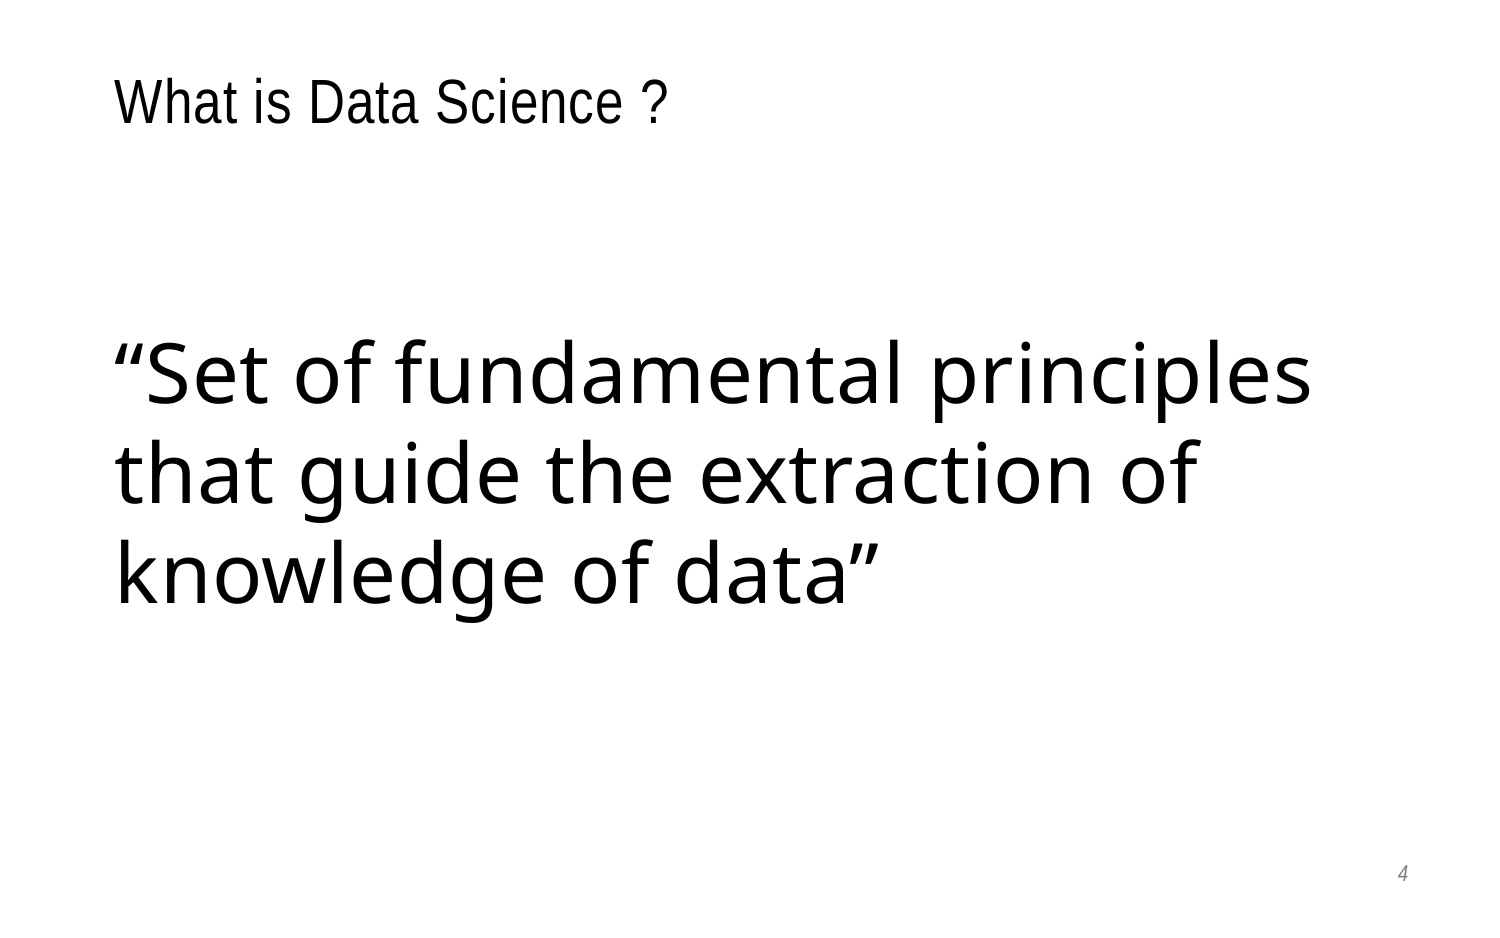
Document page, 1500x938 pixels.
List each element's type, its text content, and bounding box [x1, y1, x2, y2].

title What is Data Science ? [99, 37, 1400, 144]
list “Set of fundamental principles that guide the extraction of knowledge of data” [99, 173, 1400, 782]
